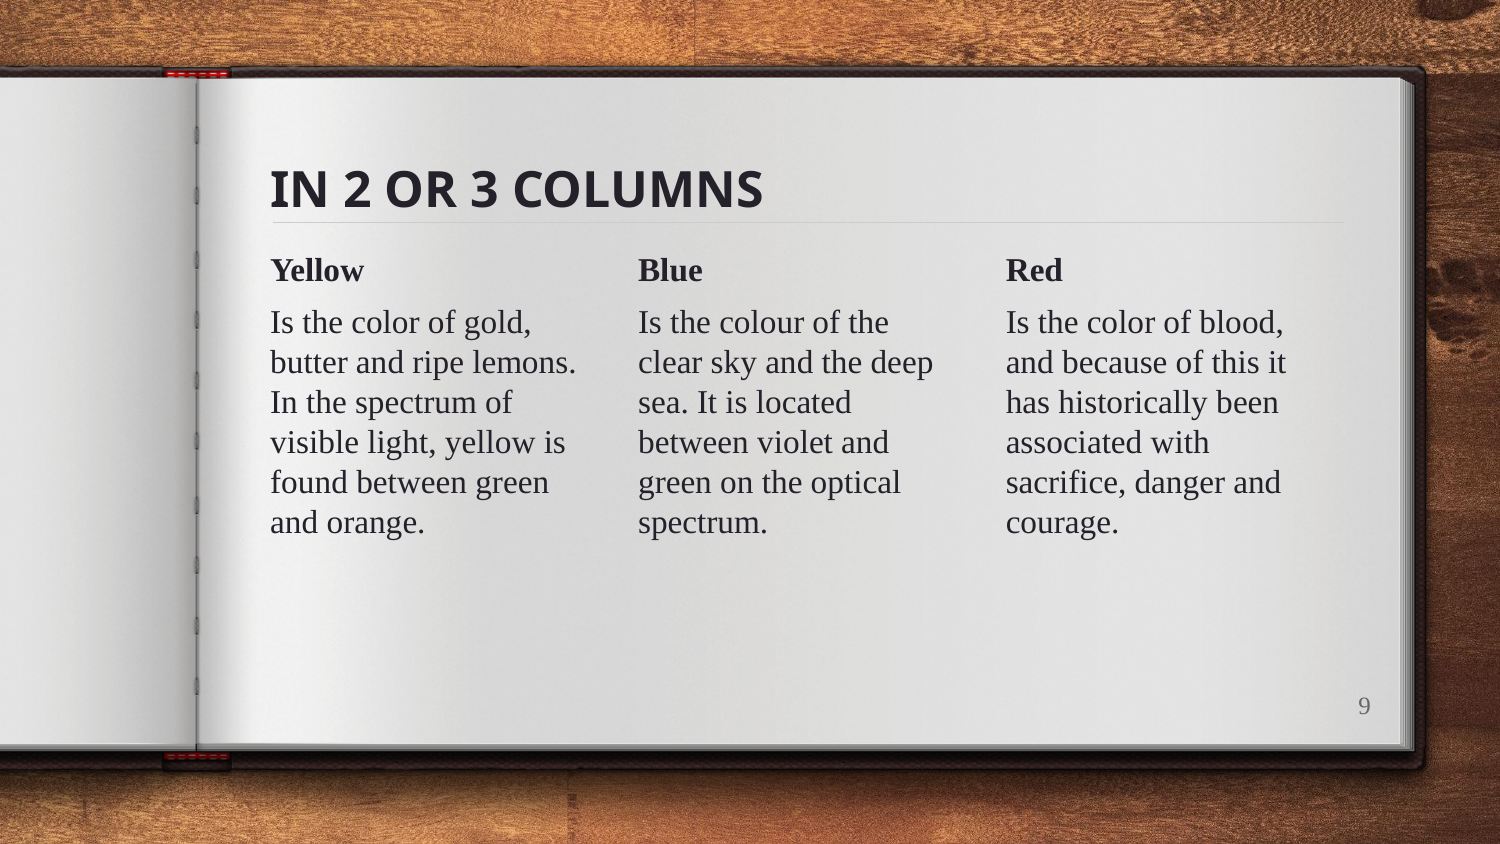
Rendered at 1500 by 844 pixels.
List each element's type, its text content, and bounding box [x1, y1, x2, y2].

title IN 2 OR 3 COLUMNS [255, 117, 1341, 233]
list Red Is the color of blood, and because of this it has historically been associated with sacrifice, danger and courage. [990, 232, 1341, 801]
slide_number ‹#› [1295, 672, 1386, 737]
list Yellow Is the color of gold, butter and ripe lemons. In the spectrum of visible light, yellow is found between green and orange. [255, 232, 606, 801]
picture [0, 0, 1500, 844]
list Blue Is the colour of the clear sky and the deep sea. It is located between violet and green on the optical spectrum. [623, 232, 973, 801]
